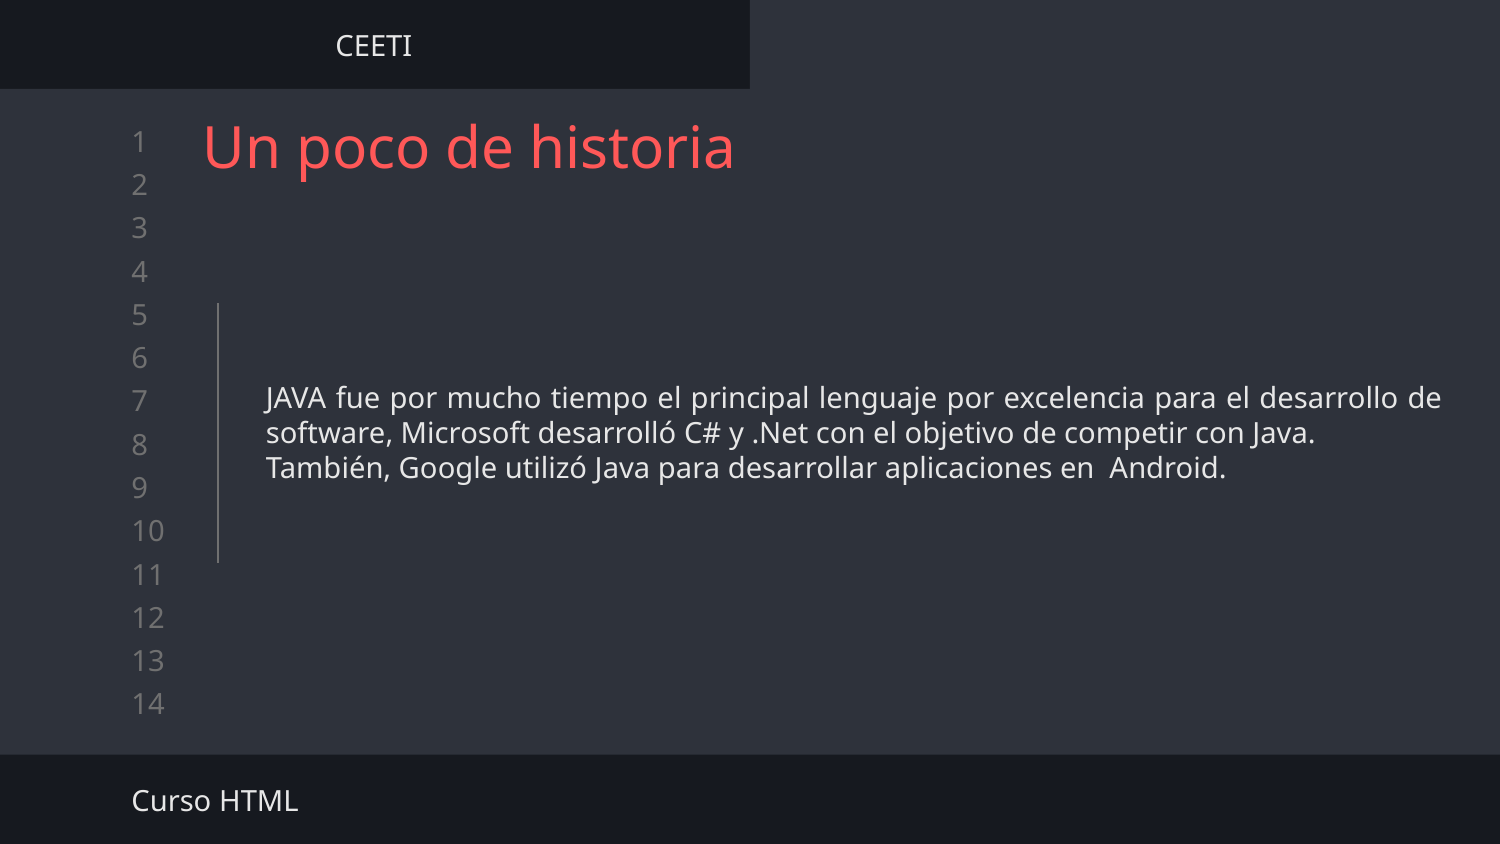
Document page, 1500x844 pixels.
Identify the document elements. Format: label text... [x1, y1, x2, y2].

subtitle CEETI [0, 15, 749, 74]
subtitle Curso HTML [116, 770, 915, 829]
title Un poco de historia [187, 95, 1384, 185]
subtitle JAVA fue por mucho tiempo el principal lenguaje por excelencia para el desarrollo de software, Microsoft desarrolló C# y .Net con el objetivo de competir con Java. También, Google utilizó Java para desarrollar aplicaciones en Android. [250, 240, 1459, 660]
